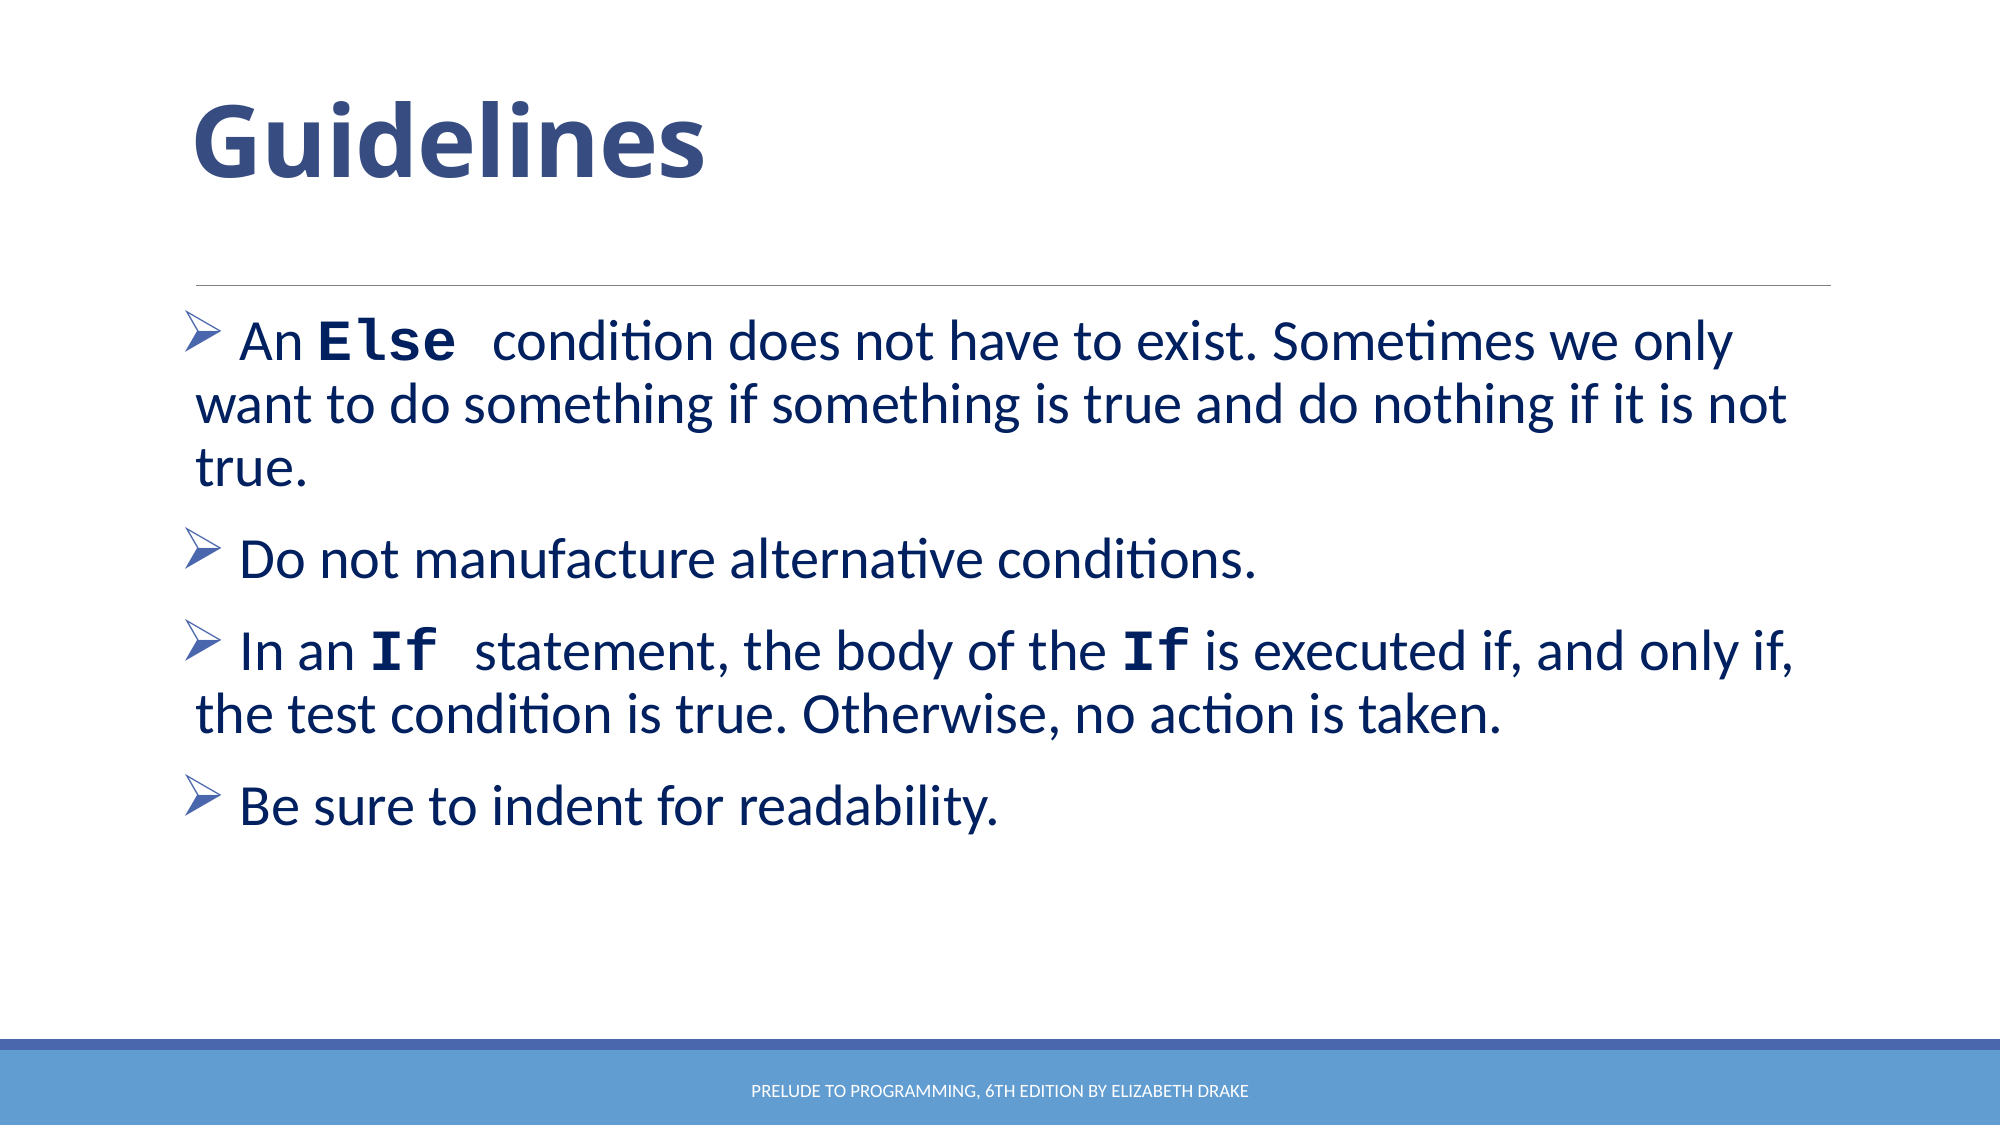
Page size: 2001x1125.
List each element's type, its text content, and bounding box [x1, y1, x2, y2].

list An Else condition does not have to exist. Sometimes we only want to do something if something is true and do nothing if it is not true. Do not manufacture alternative conditions. In an If statement, the body of the If is executed if, and only if, the test condition is true. Otherwise, no action is taken. Be sure to indent for readability. [180, 302, 1830, 963]
title Guidelines [175, 64, 1826, 206]
footer Prelude to Programming, 6th edition by Elizabeth Drake [604, 1059, 1396, 1120]
